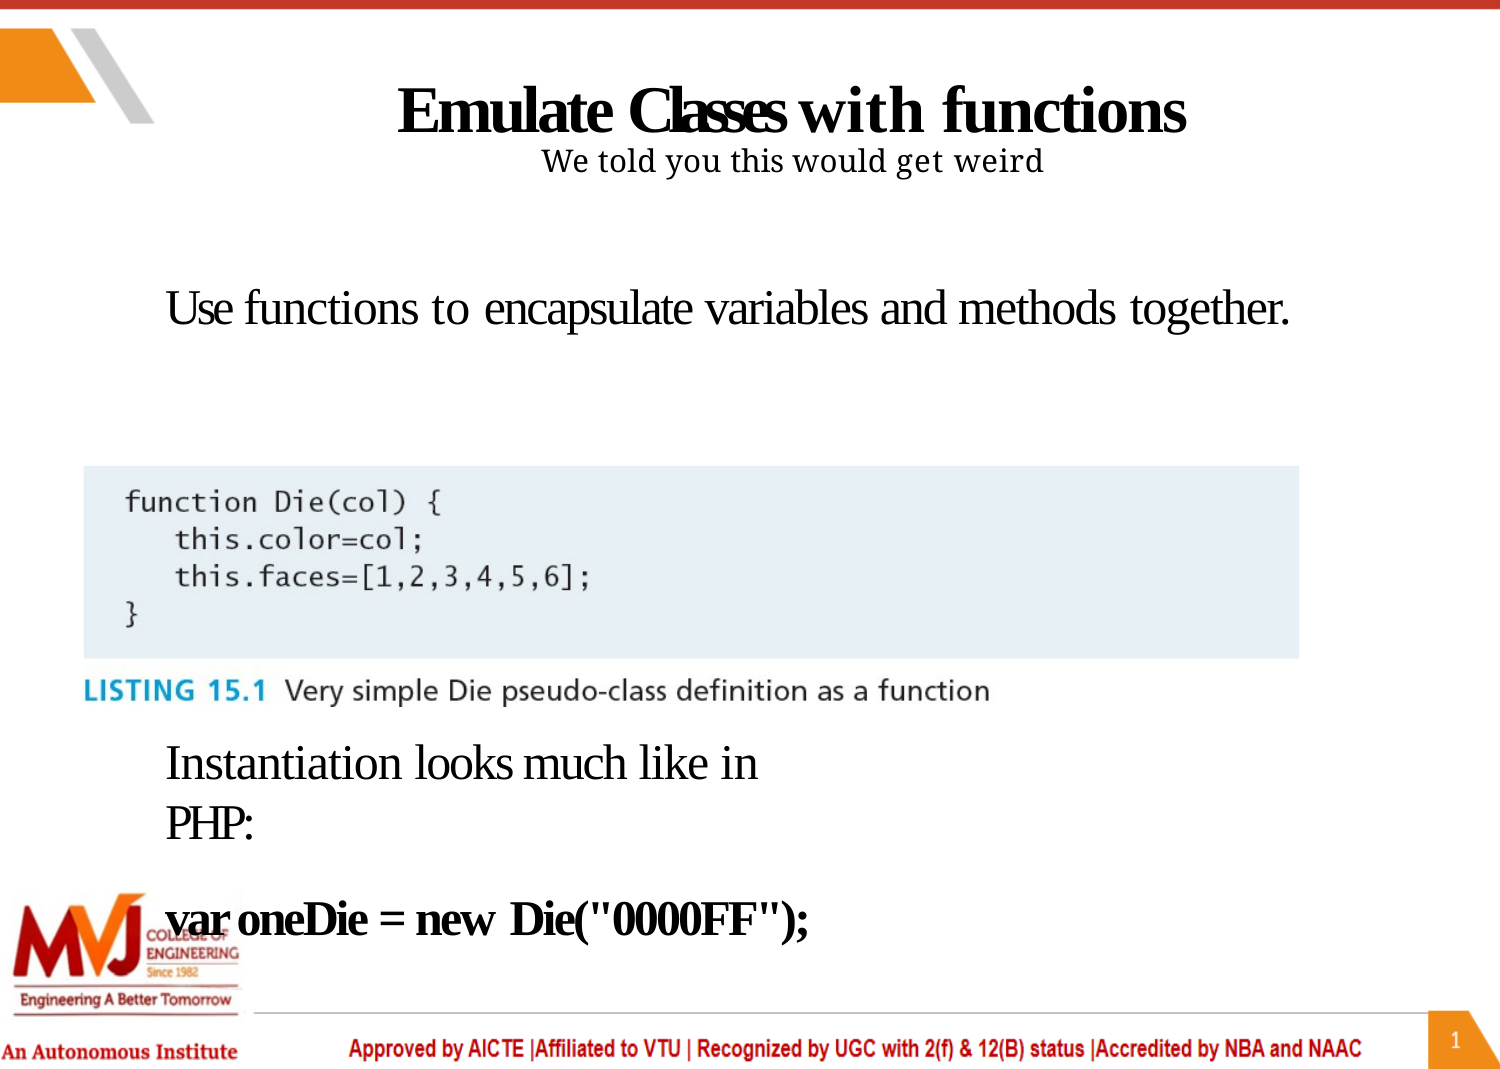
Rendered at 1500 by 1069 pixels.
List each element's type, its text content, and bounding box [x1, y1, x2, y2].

text_box Instantiation looks much like in PHP: var oneDie = new Die("0000FF"); [162, 727, 841, 946]
text_box [83, 466, 1300, 707]
title Emulate Classes with functions We told you this would get weird [162, 22, 1421, 204]
picture [0, 0, 1500, 1069]
text_box Use functions to encapsulate variables and methods together. [162, 272, 1314, 335]
